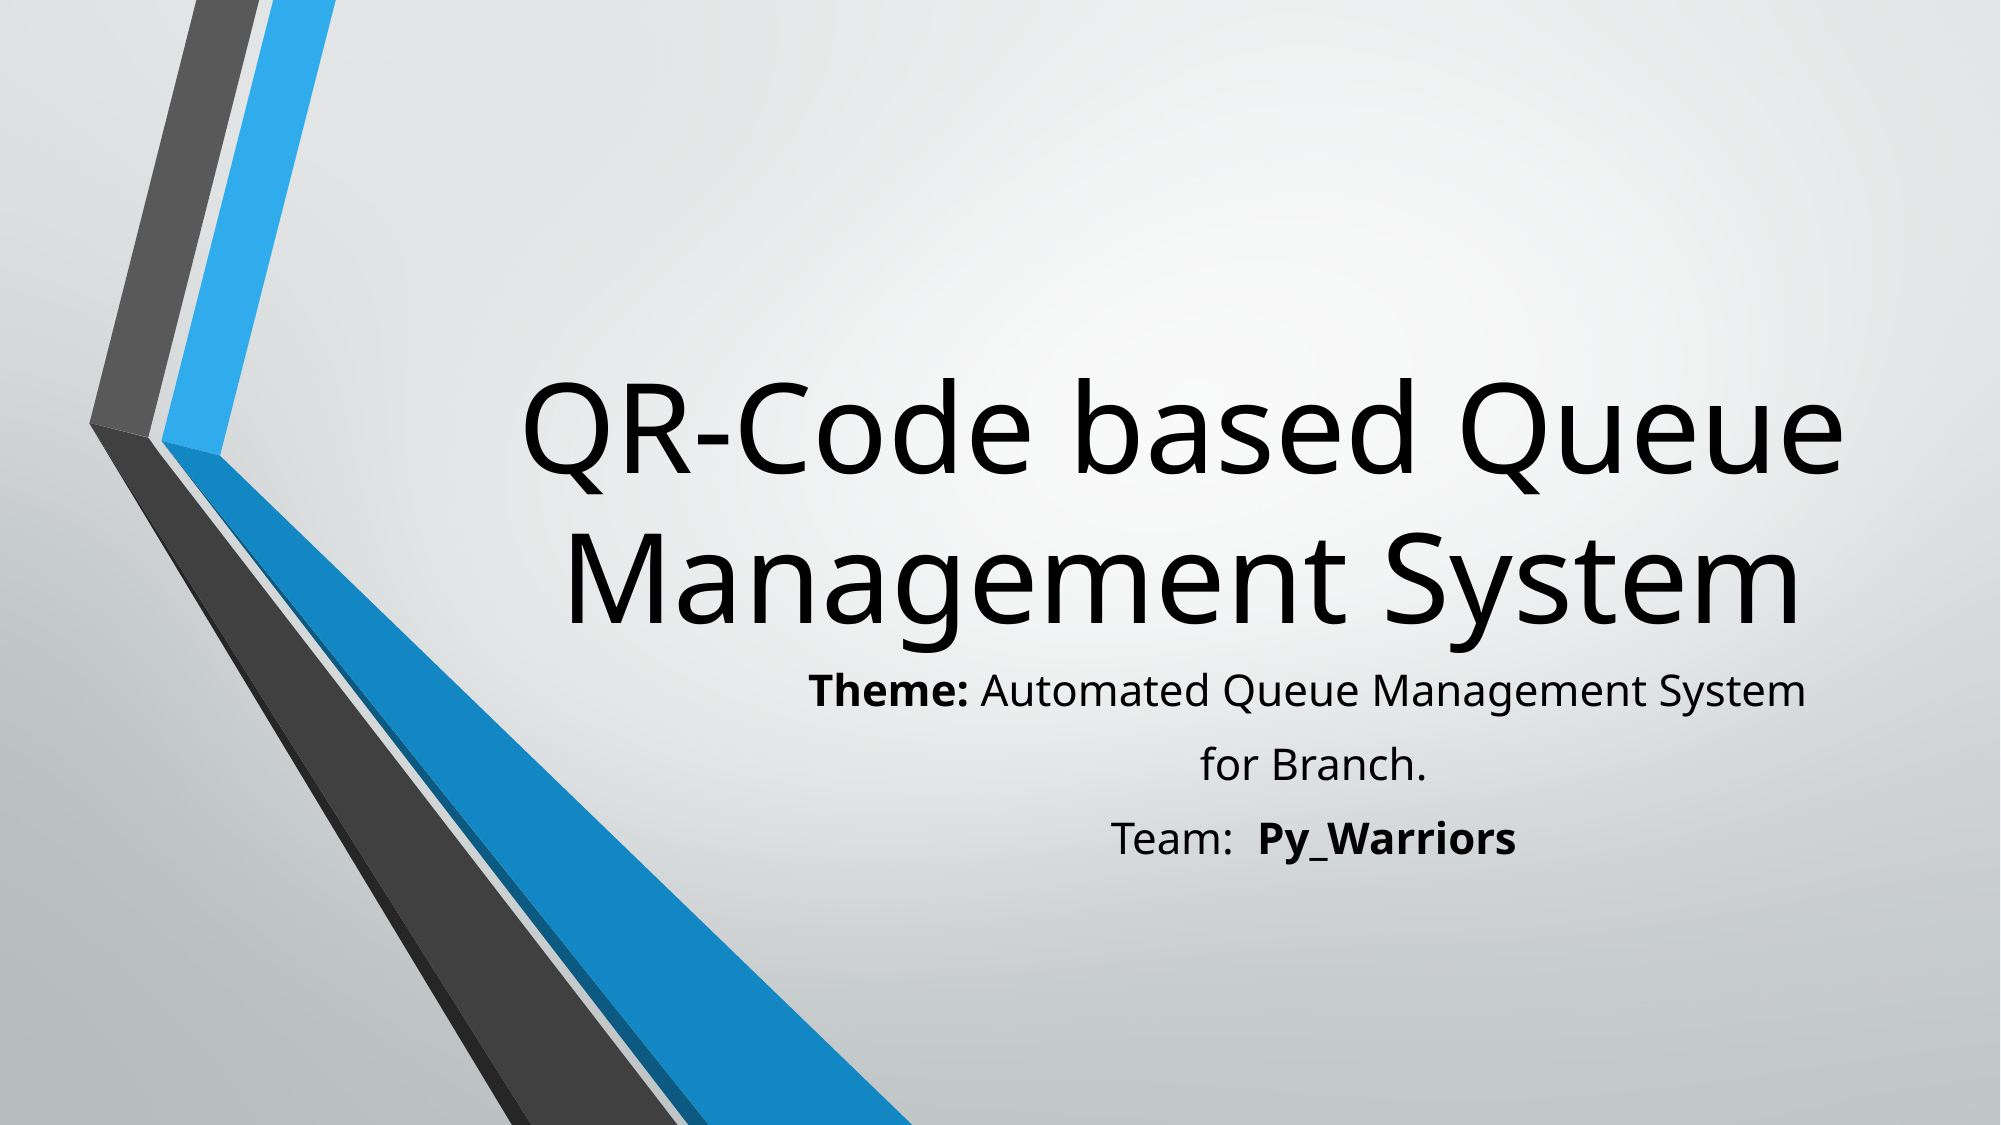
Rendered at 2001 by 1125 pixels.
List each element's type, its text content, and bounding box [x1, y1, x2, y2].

subtitle Theme: Automated Queue Management System for Branch. Team: Py_Warriors [740, 655, 1887, 884]
title QR-Code based Queue Management System [480, 226, 1887, 656]
